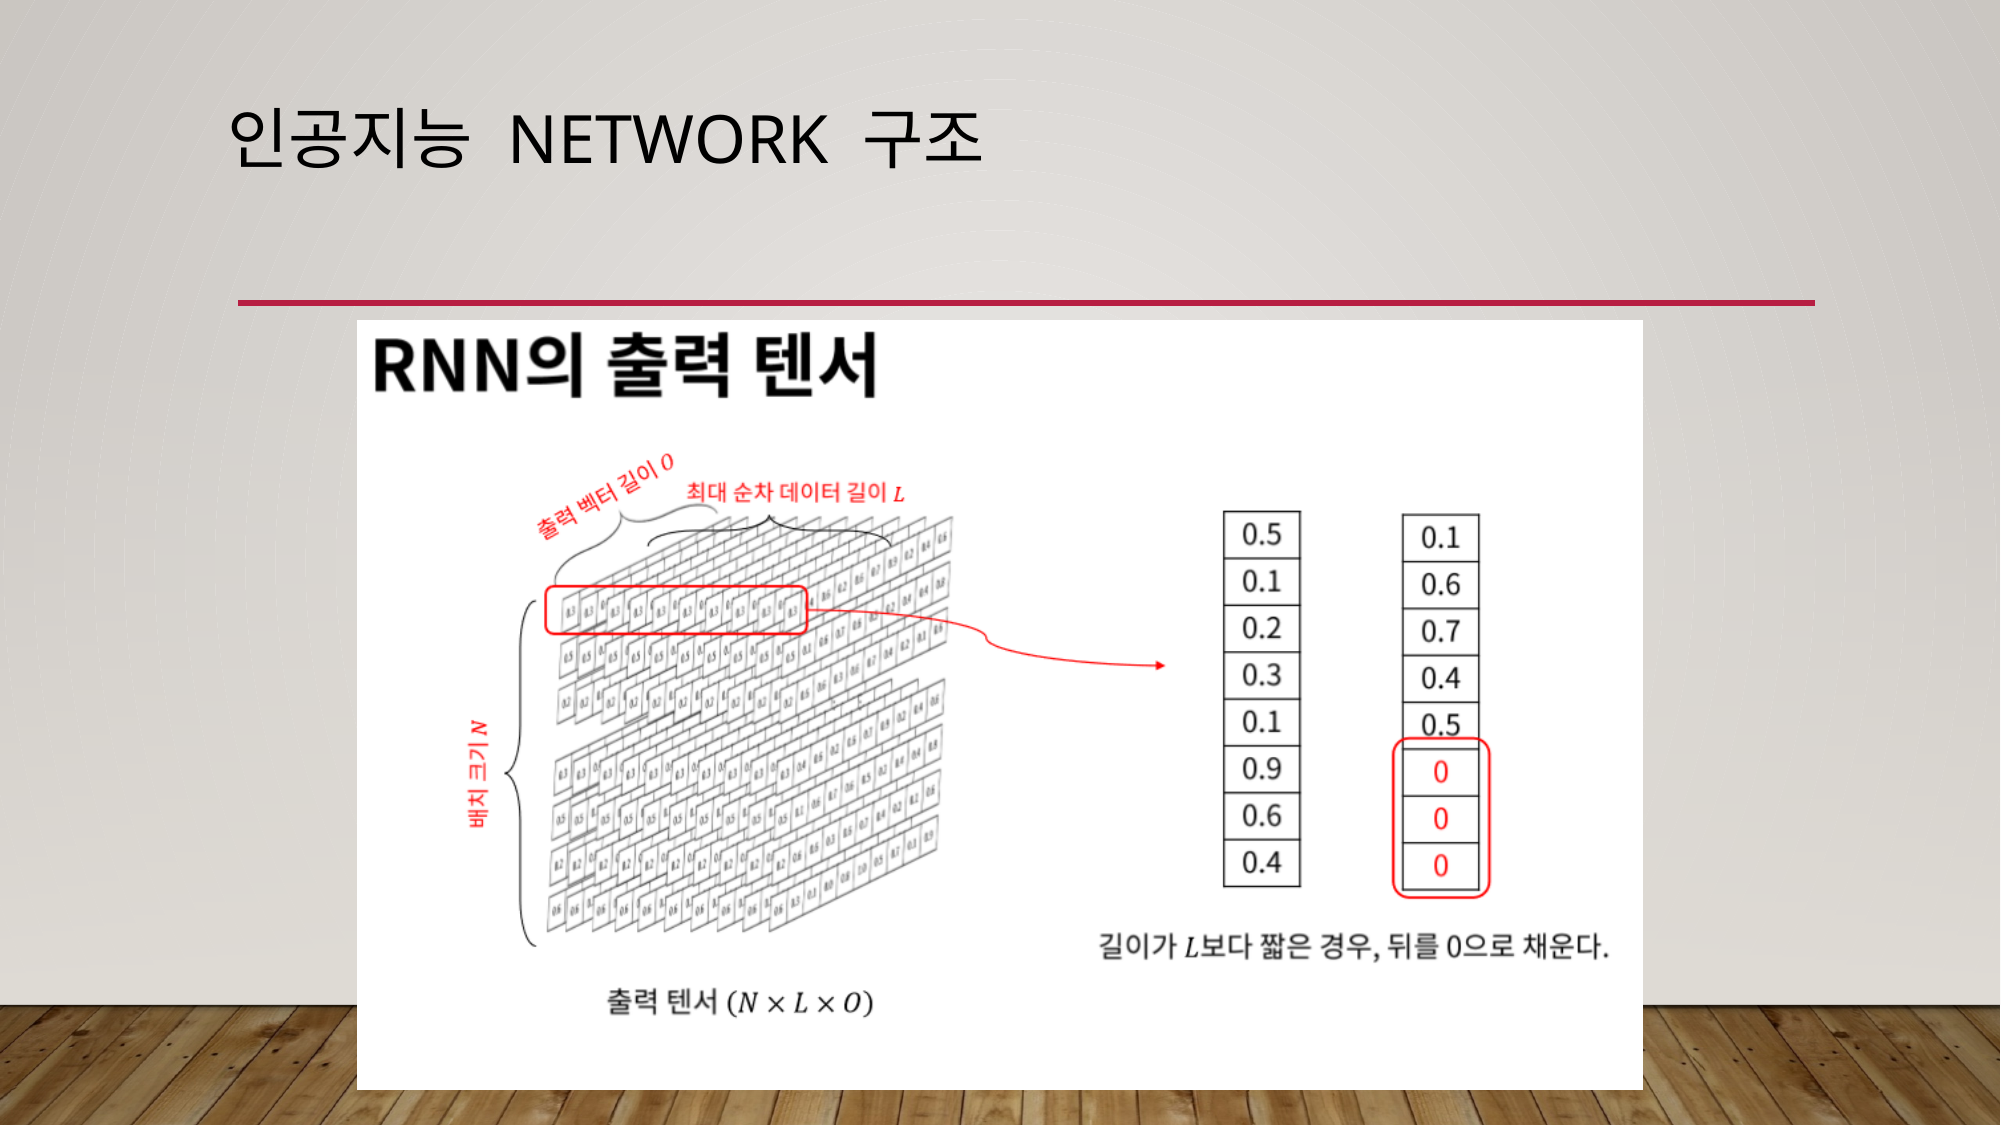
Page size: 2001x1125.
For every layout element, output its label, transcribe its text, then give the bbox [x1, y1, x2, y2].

title 인공지능 network 구조 [212, 98, 1788, 271]
picture [0, 319, 2000, 1125]
